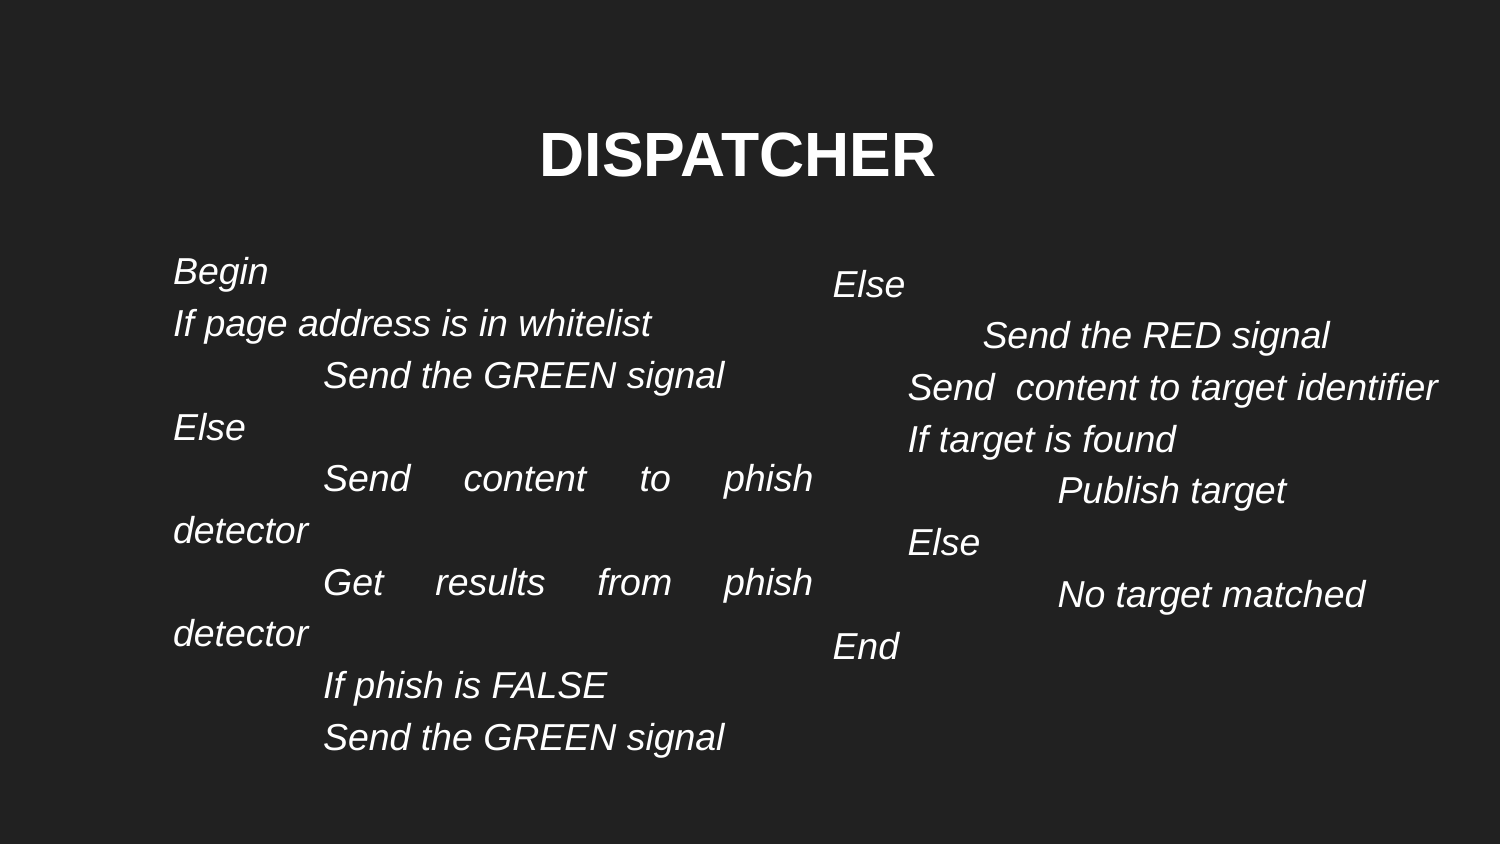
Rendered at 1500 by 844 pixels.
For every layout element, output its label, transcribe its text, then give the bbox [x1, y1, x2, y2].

title DISPATCHER [337, 62, 1140, 204]
subtitle Else Send the RED signal Send content to target identifier If target is found Publish target Else No target matched End [742, 237, 1488, 773]
subtitle Begin If page address is in whitelist Send the GREEN signal Else Send content to phish detector Get results from phish detector If phish is FALSE Send the GREEN signal [83, 225, 829, 761]
